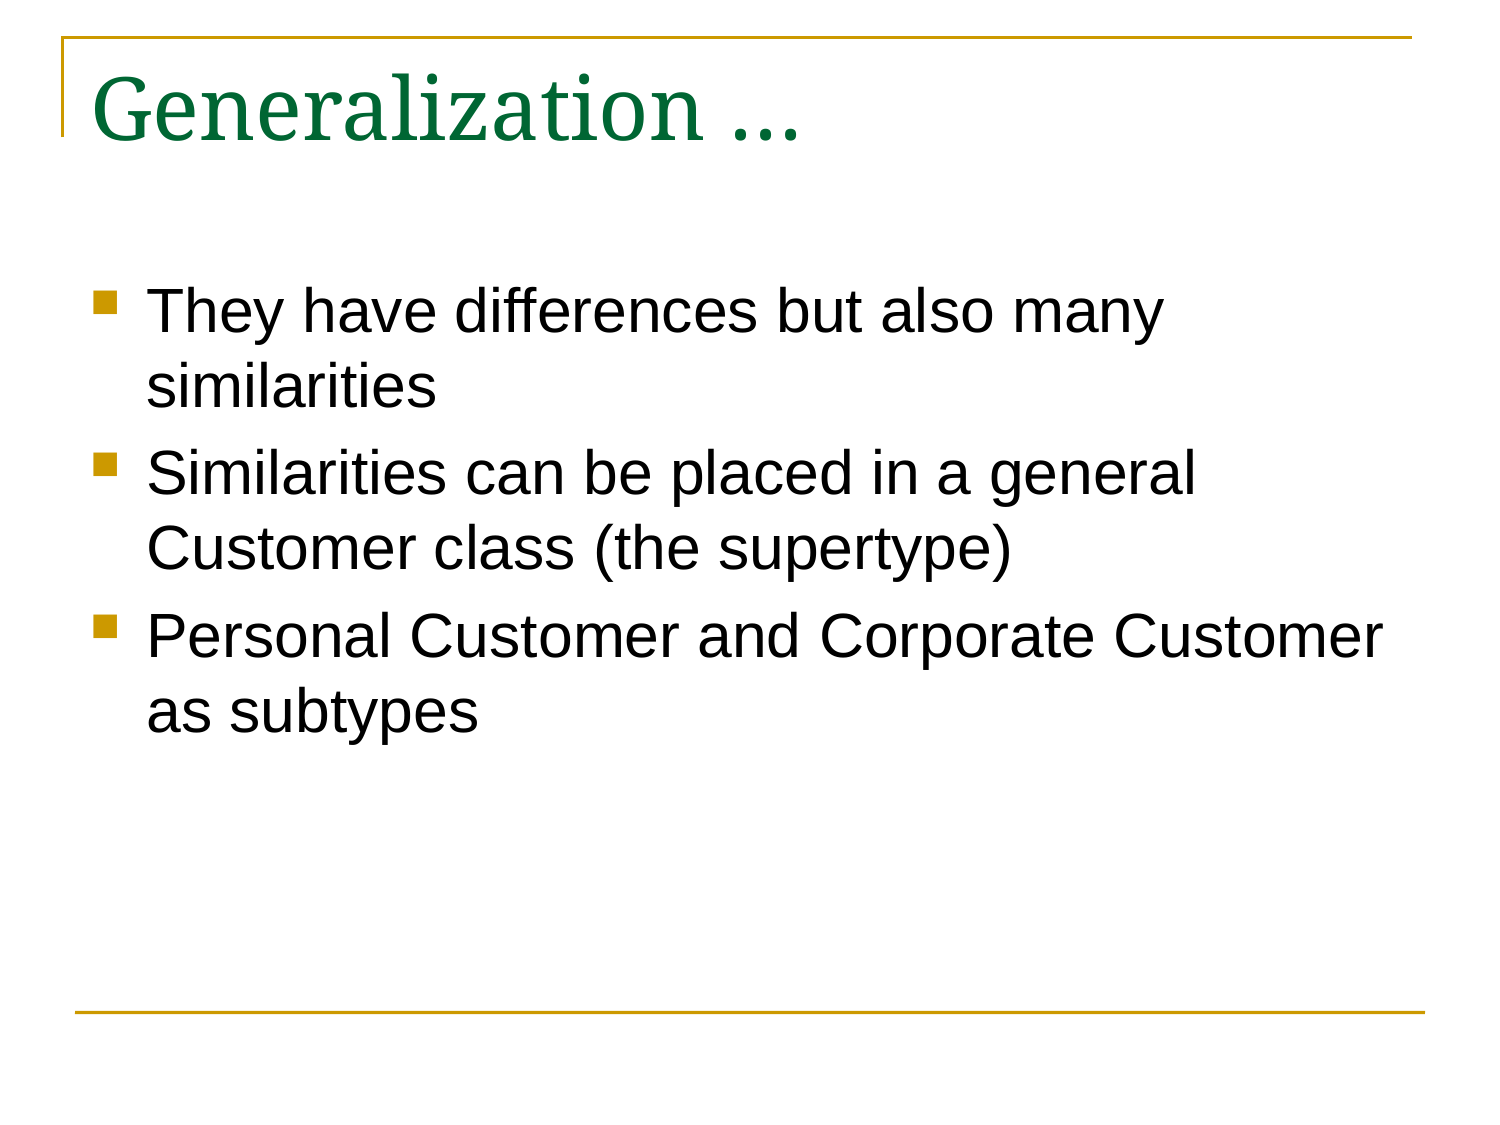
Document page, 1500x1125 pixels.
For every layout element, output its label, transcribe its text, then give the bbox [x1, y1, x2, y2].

title Generalization … [75, 45, 1425, 233]
list They have differences but also many similarities Similarities can be placed in a general Customer class (the supertype) Personal Customer and Corporate Customer as subtypes [75, 262, 1425, 1006]
